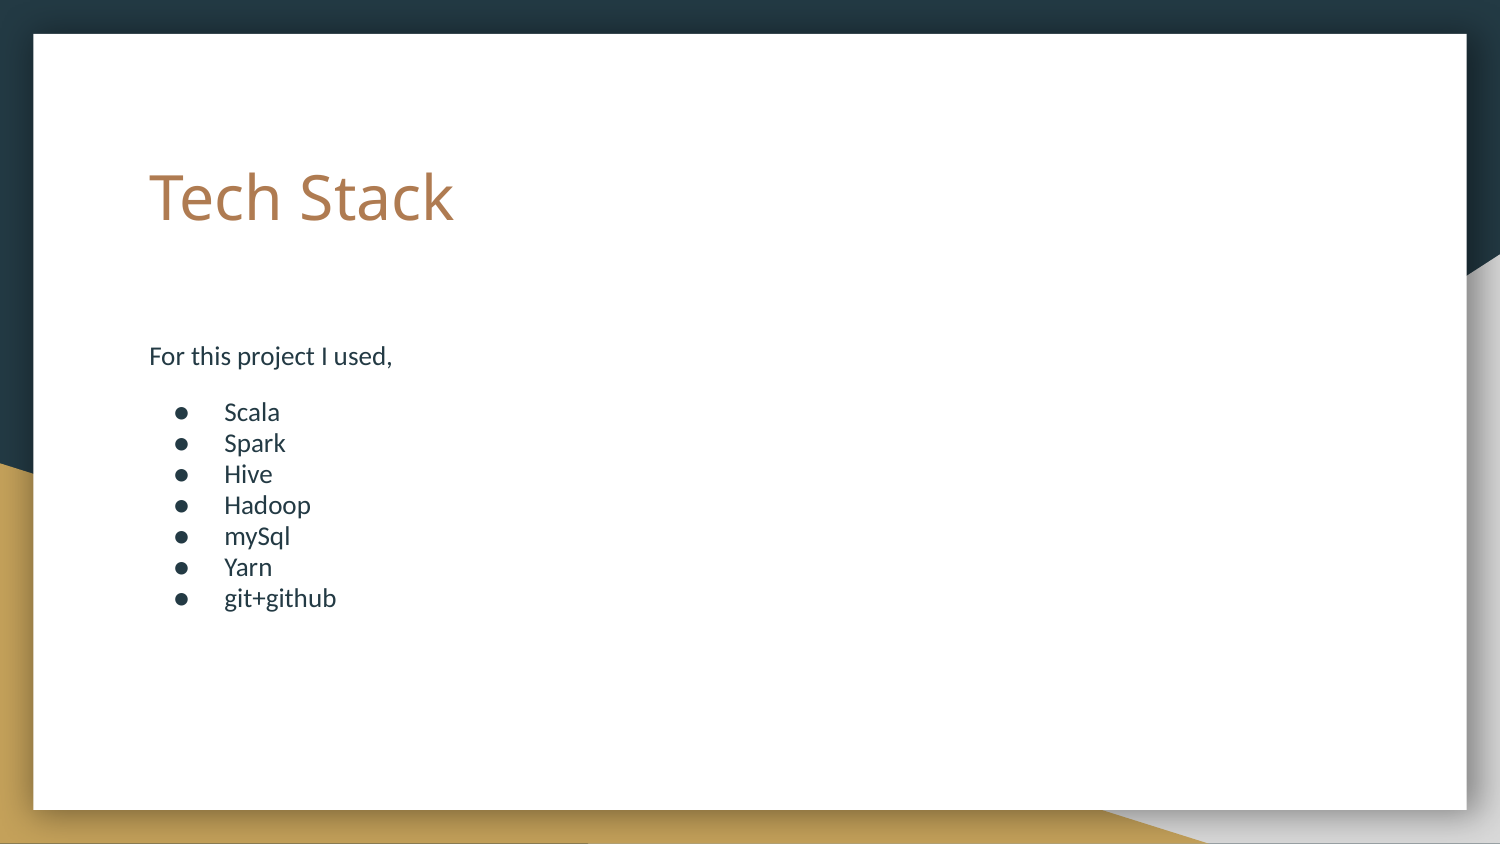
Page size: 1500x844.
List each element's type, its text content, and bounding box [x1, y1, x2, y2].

title Tech Stack [134, 138, 1366, 296]
list For this project I used, Scala Spark Hive Hadoop mySql Yarn git+github [134, 326, 1366, 729]
